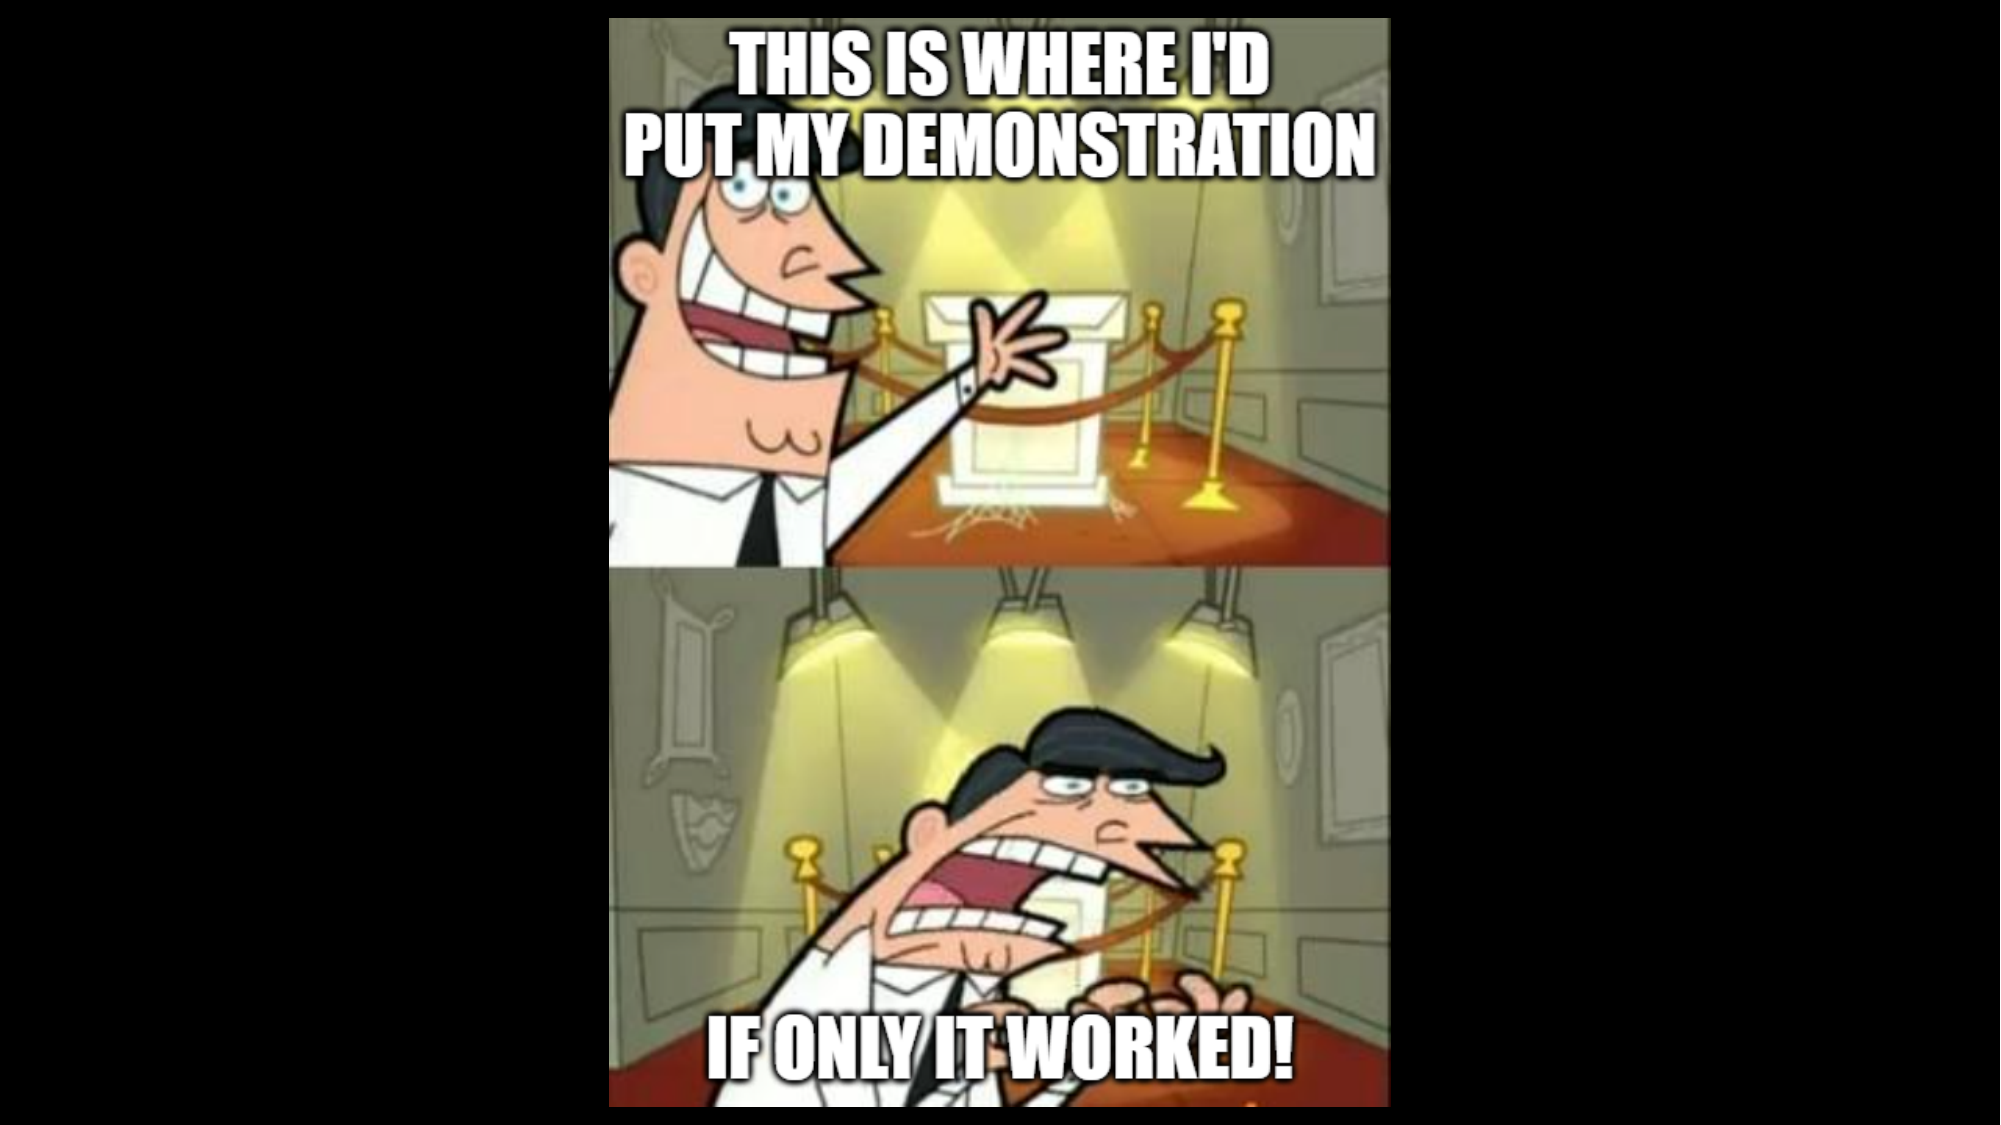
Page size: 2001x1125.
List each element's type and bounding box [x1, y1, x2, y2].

picture [609, 18, 1391, 1107]
